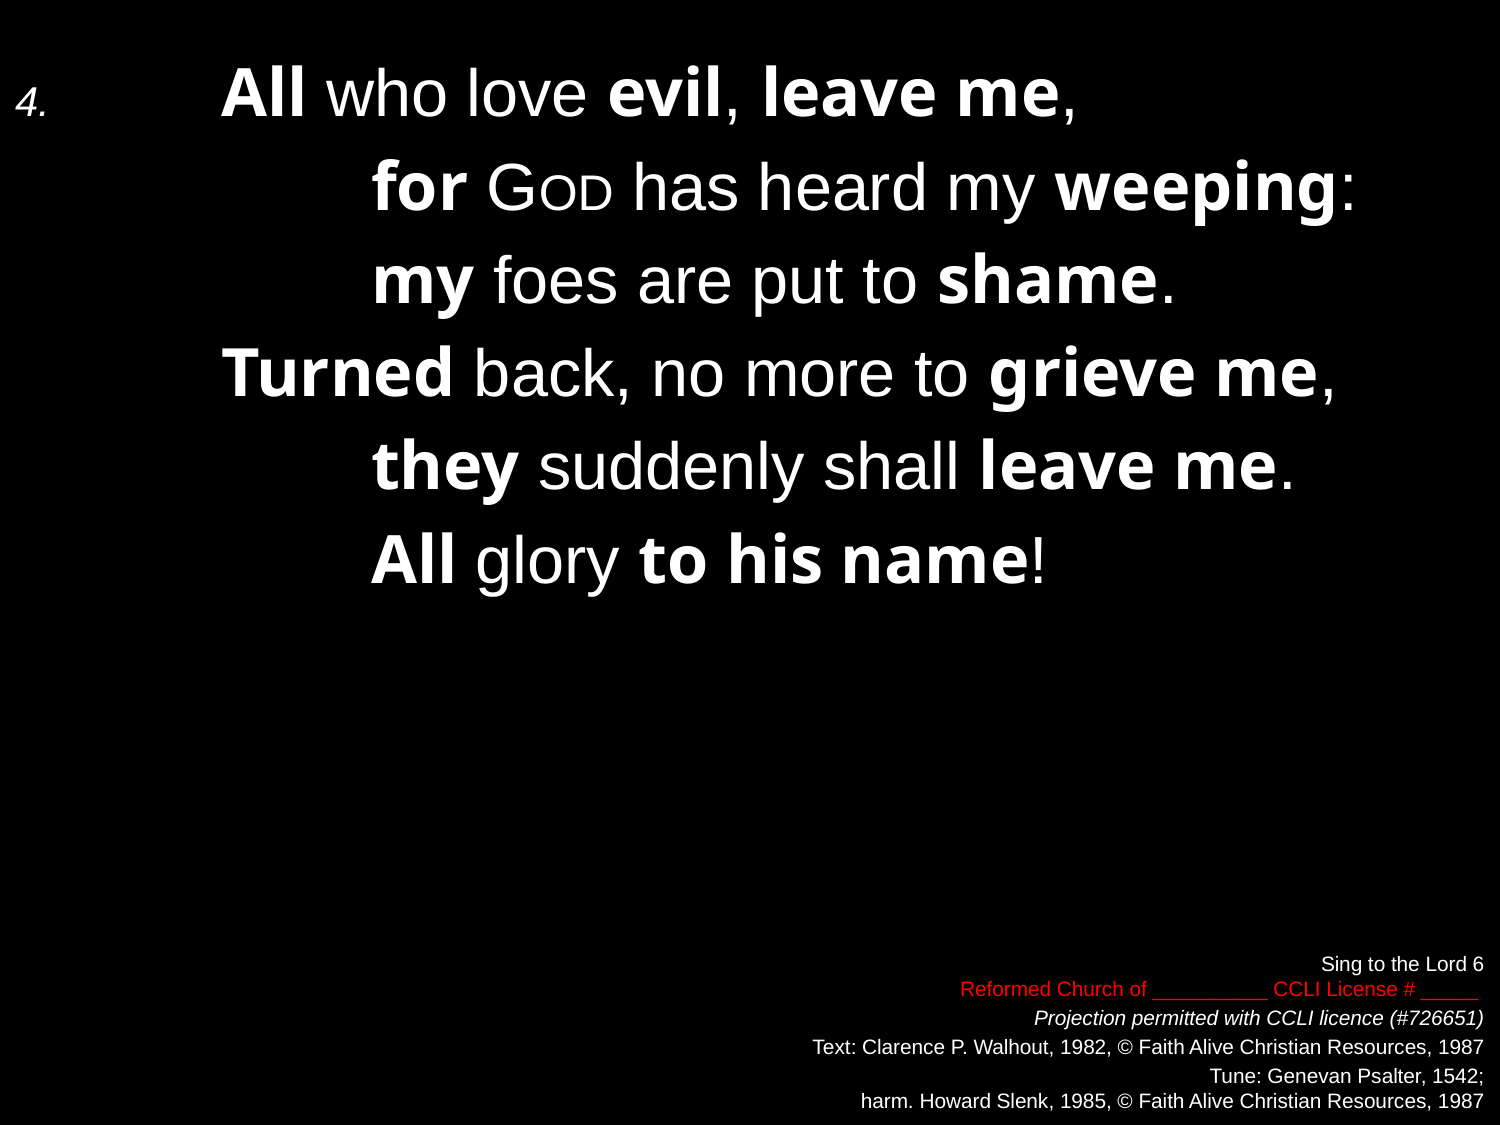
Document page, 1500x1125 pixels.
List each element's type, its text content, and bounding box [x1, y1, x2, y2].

text_box Sing to the Lord 6 Reformed Church of __________ CCLI License # _____ Projection permitted with CCLI licence (#726651) Text: Clarence P. Walhout, 1982, © Faith Alive Christian Resources, 1987 Tune: Genevan Psalter, 1542; harm. Howard Slenk, 1985, © Faith Alive Christian Resources, 1987 [0, 943, 1499, 1121]
list 4. All who love evil, leave me, for GOD has heard my weeping: my foes are put to shame. Turned back, no more to grieve me, they suddenly shall leave me. All glory to his name! [0, 42, 1500, 1047]
